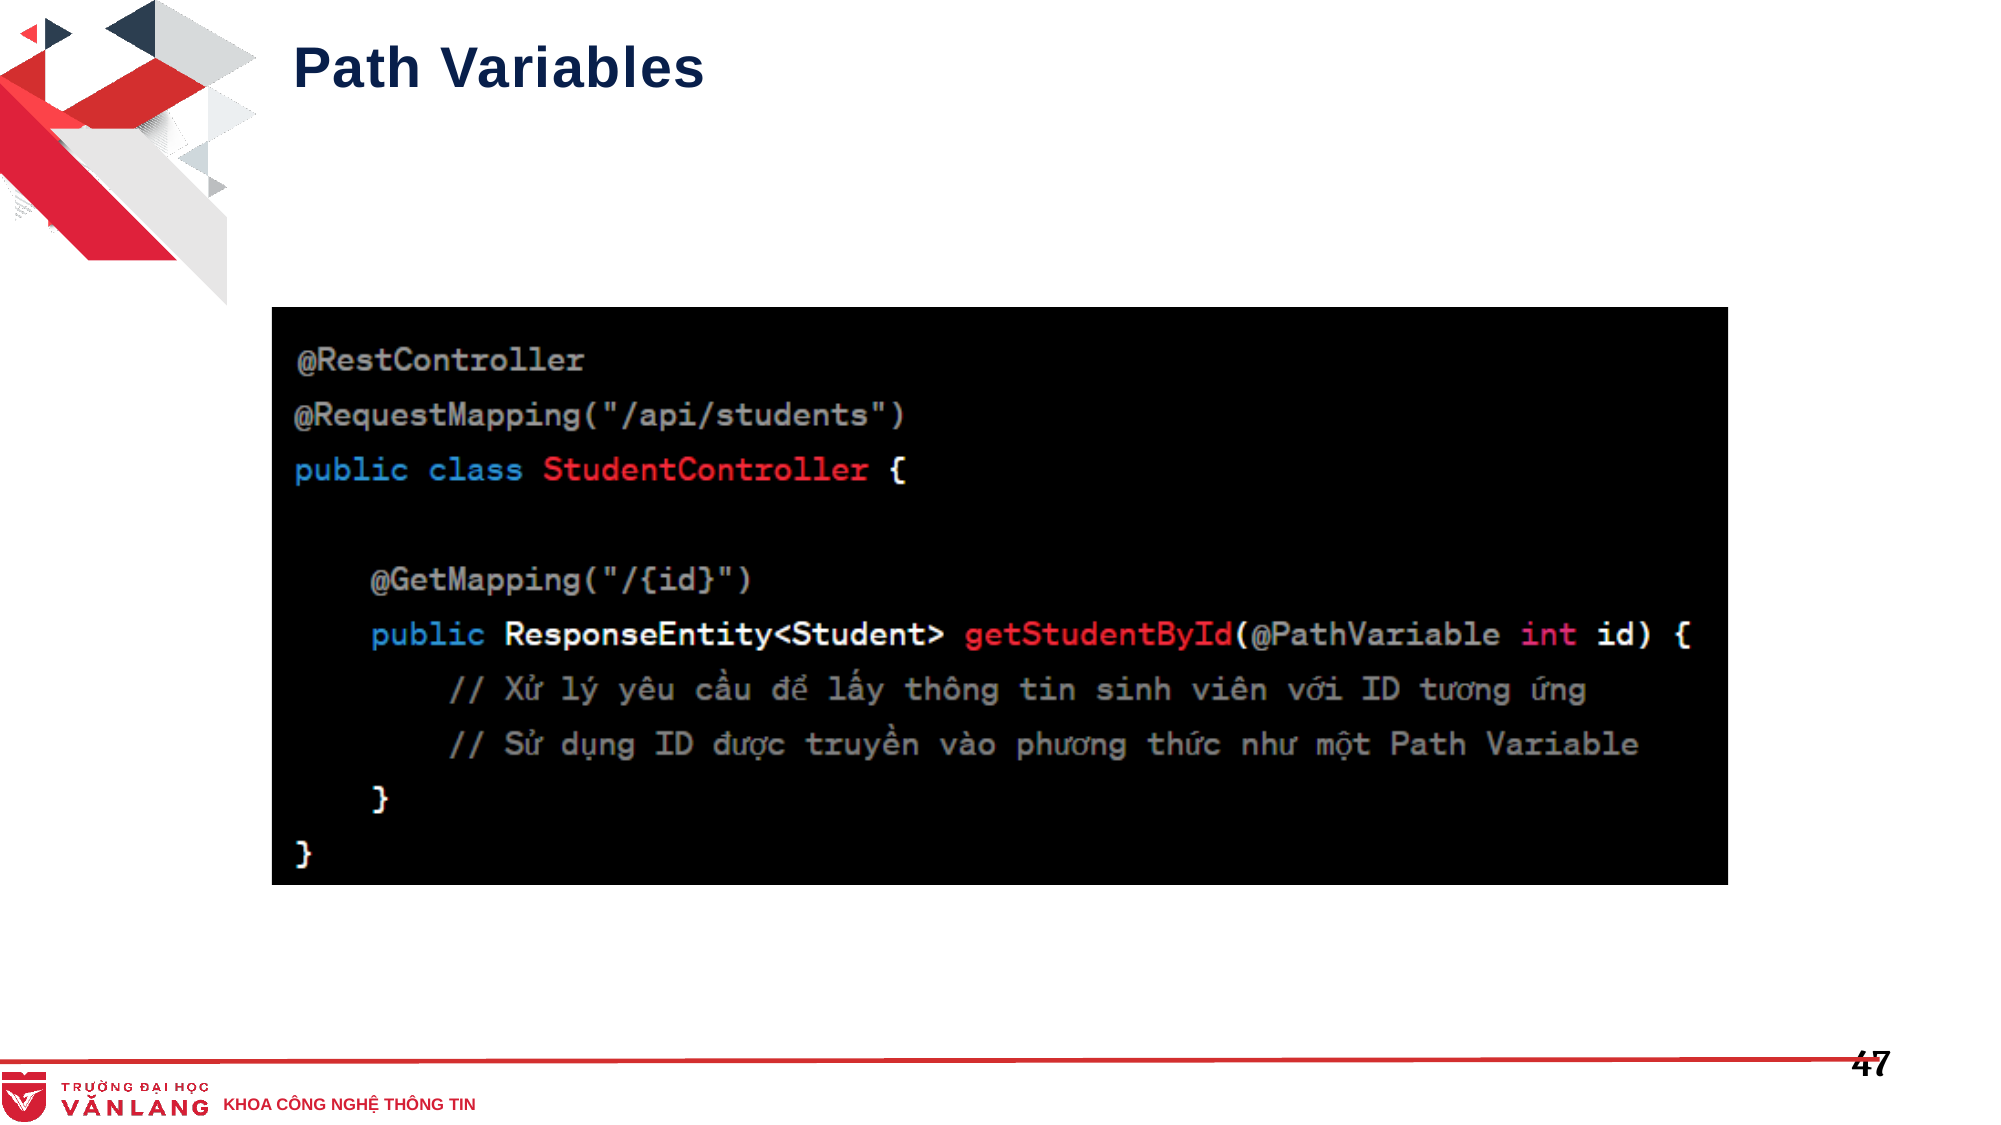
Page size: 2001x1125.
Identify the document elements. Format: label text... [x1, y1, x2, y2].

text_box Path Variables [293, 28, 1829, 100]
picture [0, 0, 256, 233]
picture [271, 307, 1729, 885]
picture [0, 173, 60, 233]
picture [2, 1072, 208, 1122]
